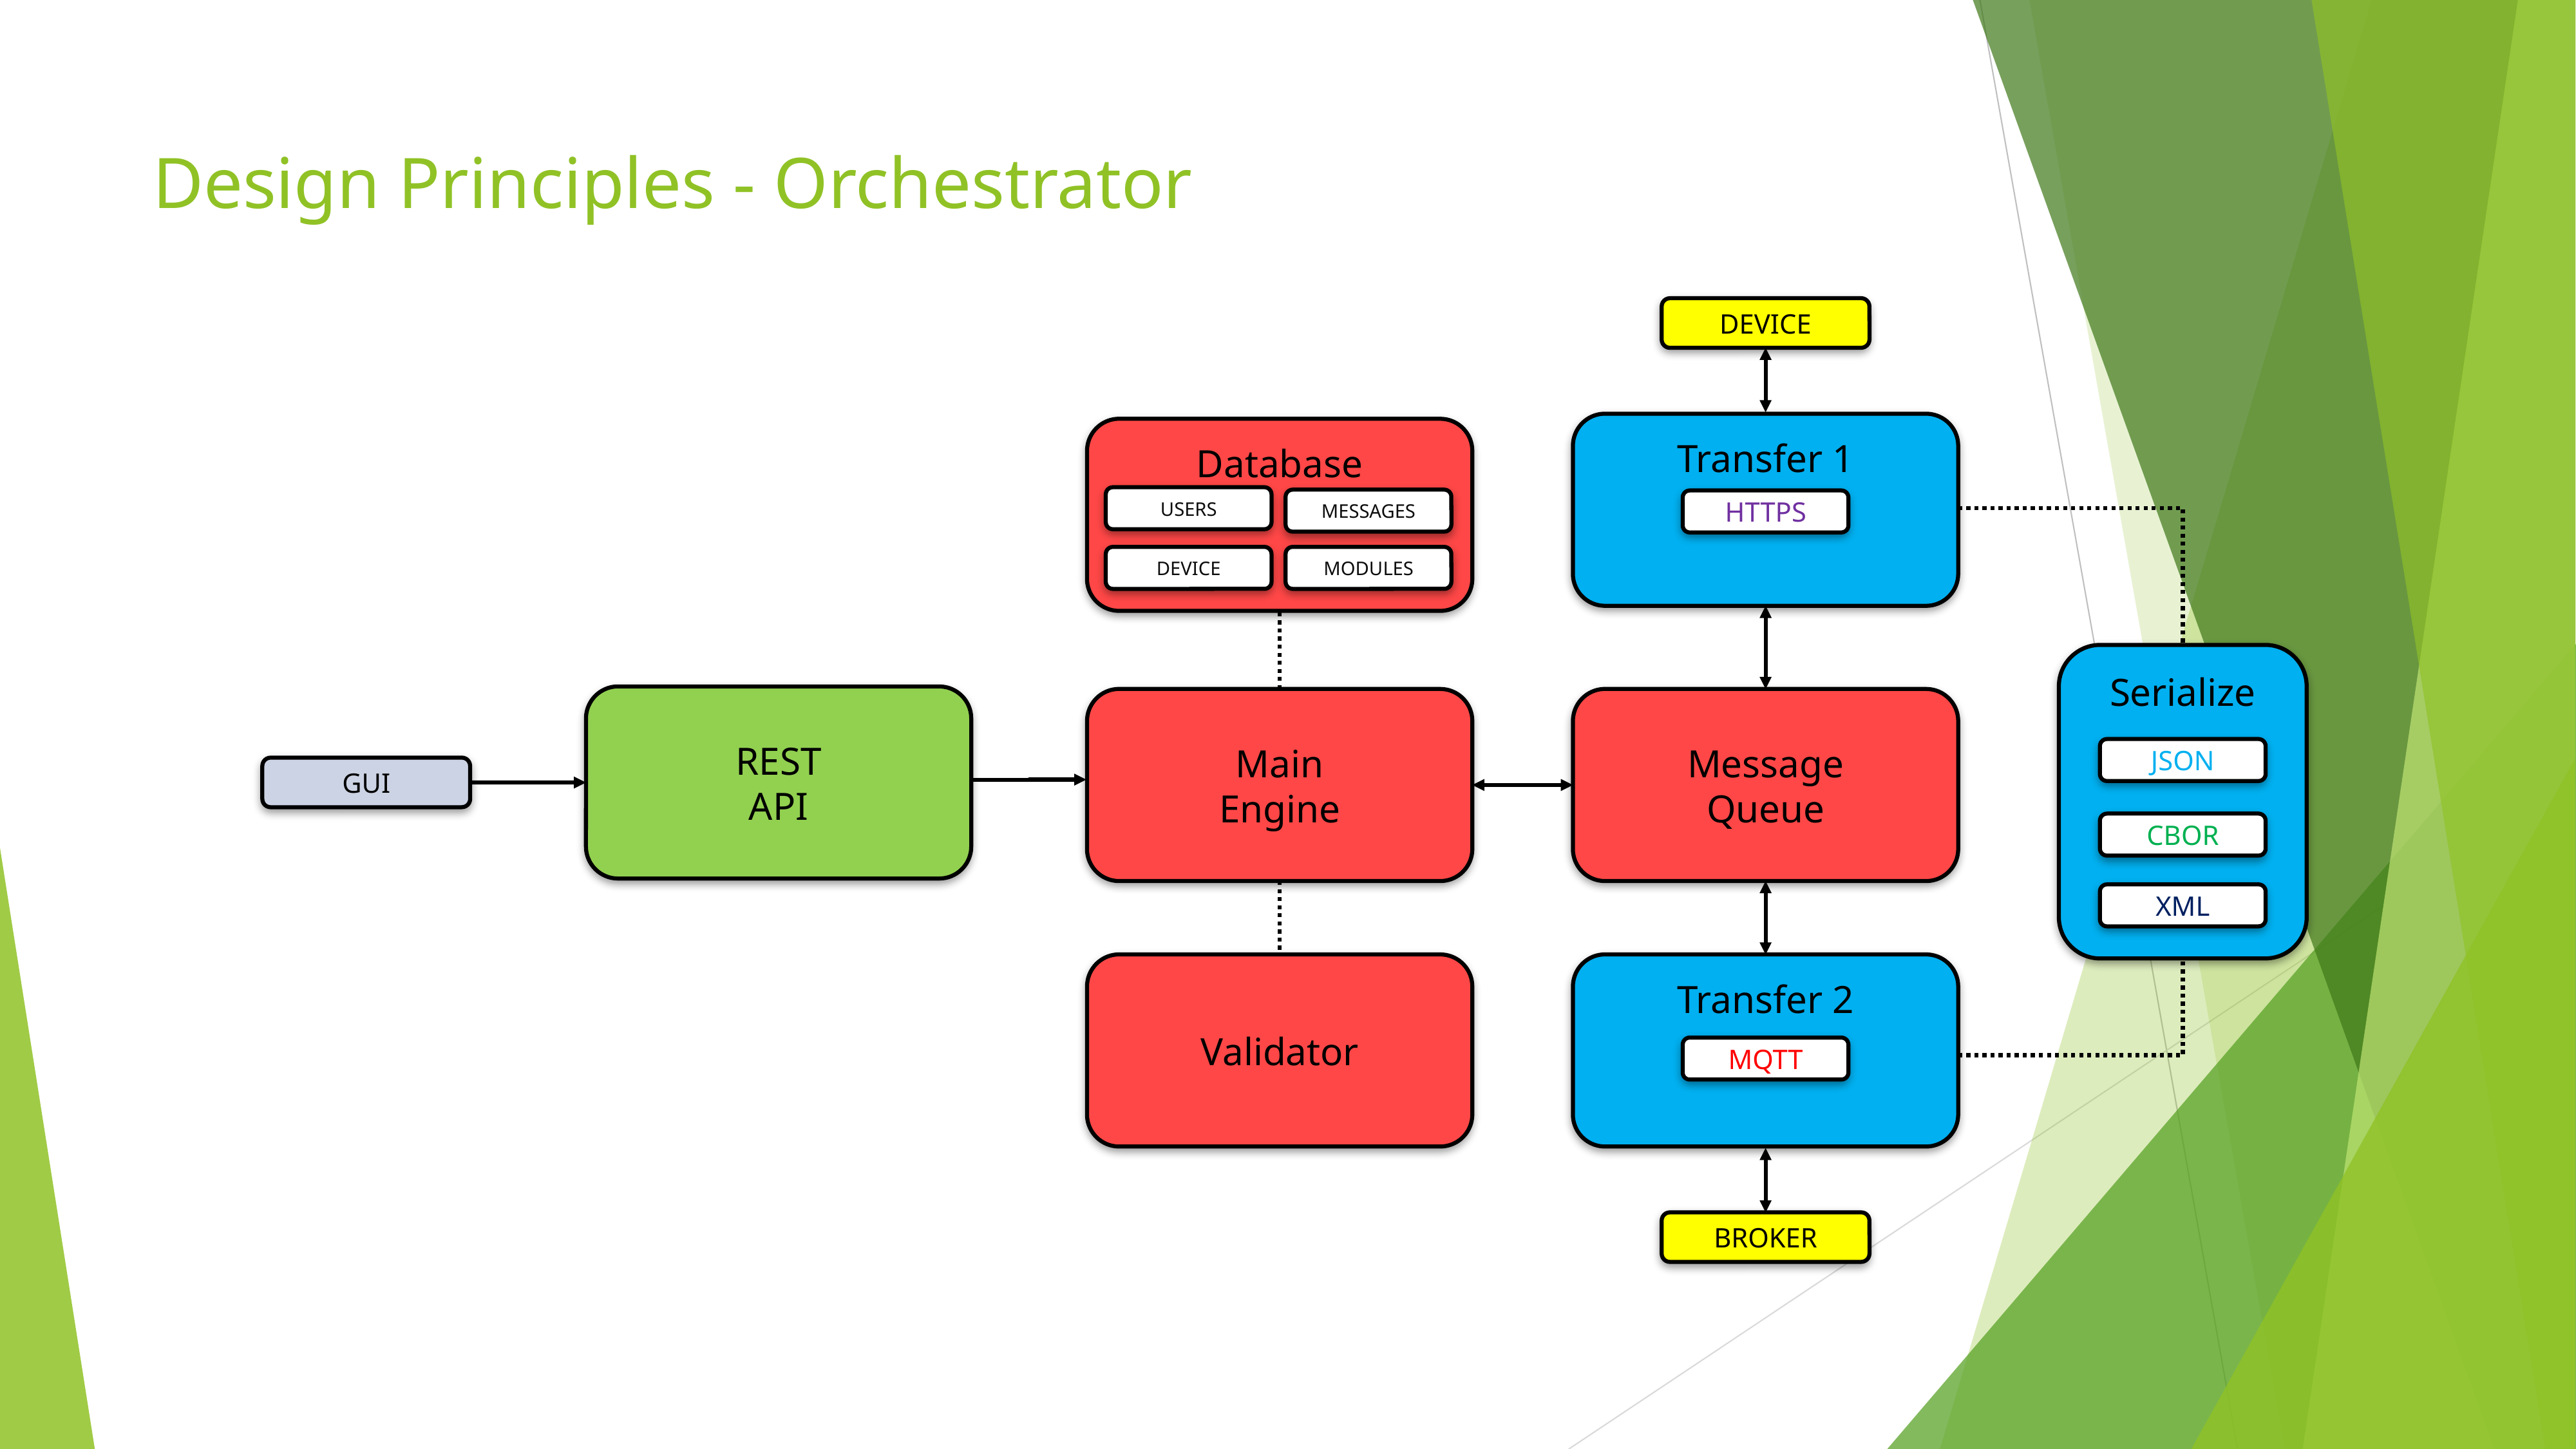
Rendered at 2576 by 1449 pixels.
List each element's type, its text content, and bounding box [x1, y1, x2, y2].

title Design Principles - Orchestrator [142, 128, 1960, 408]
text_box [262, 294, 2307, 1266]
